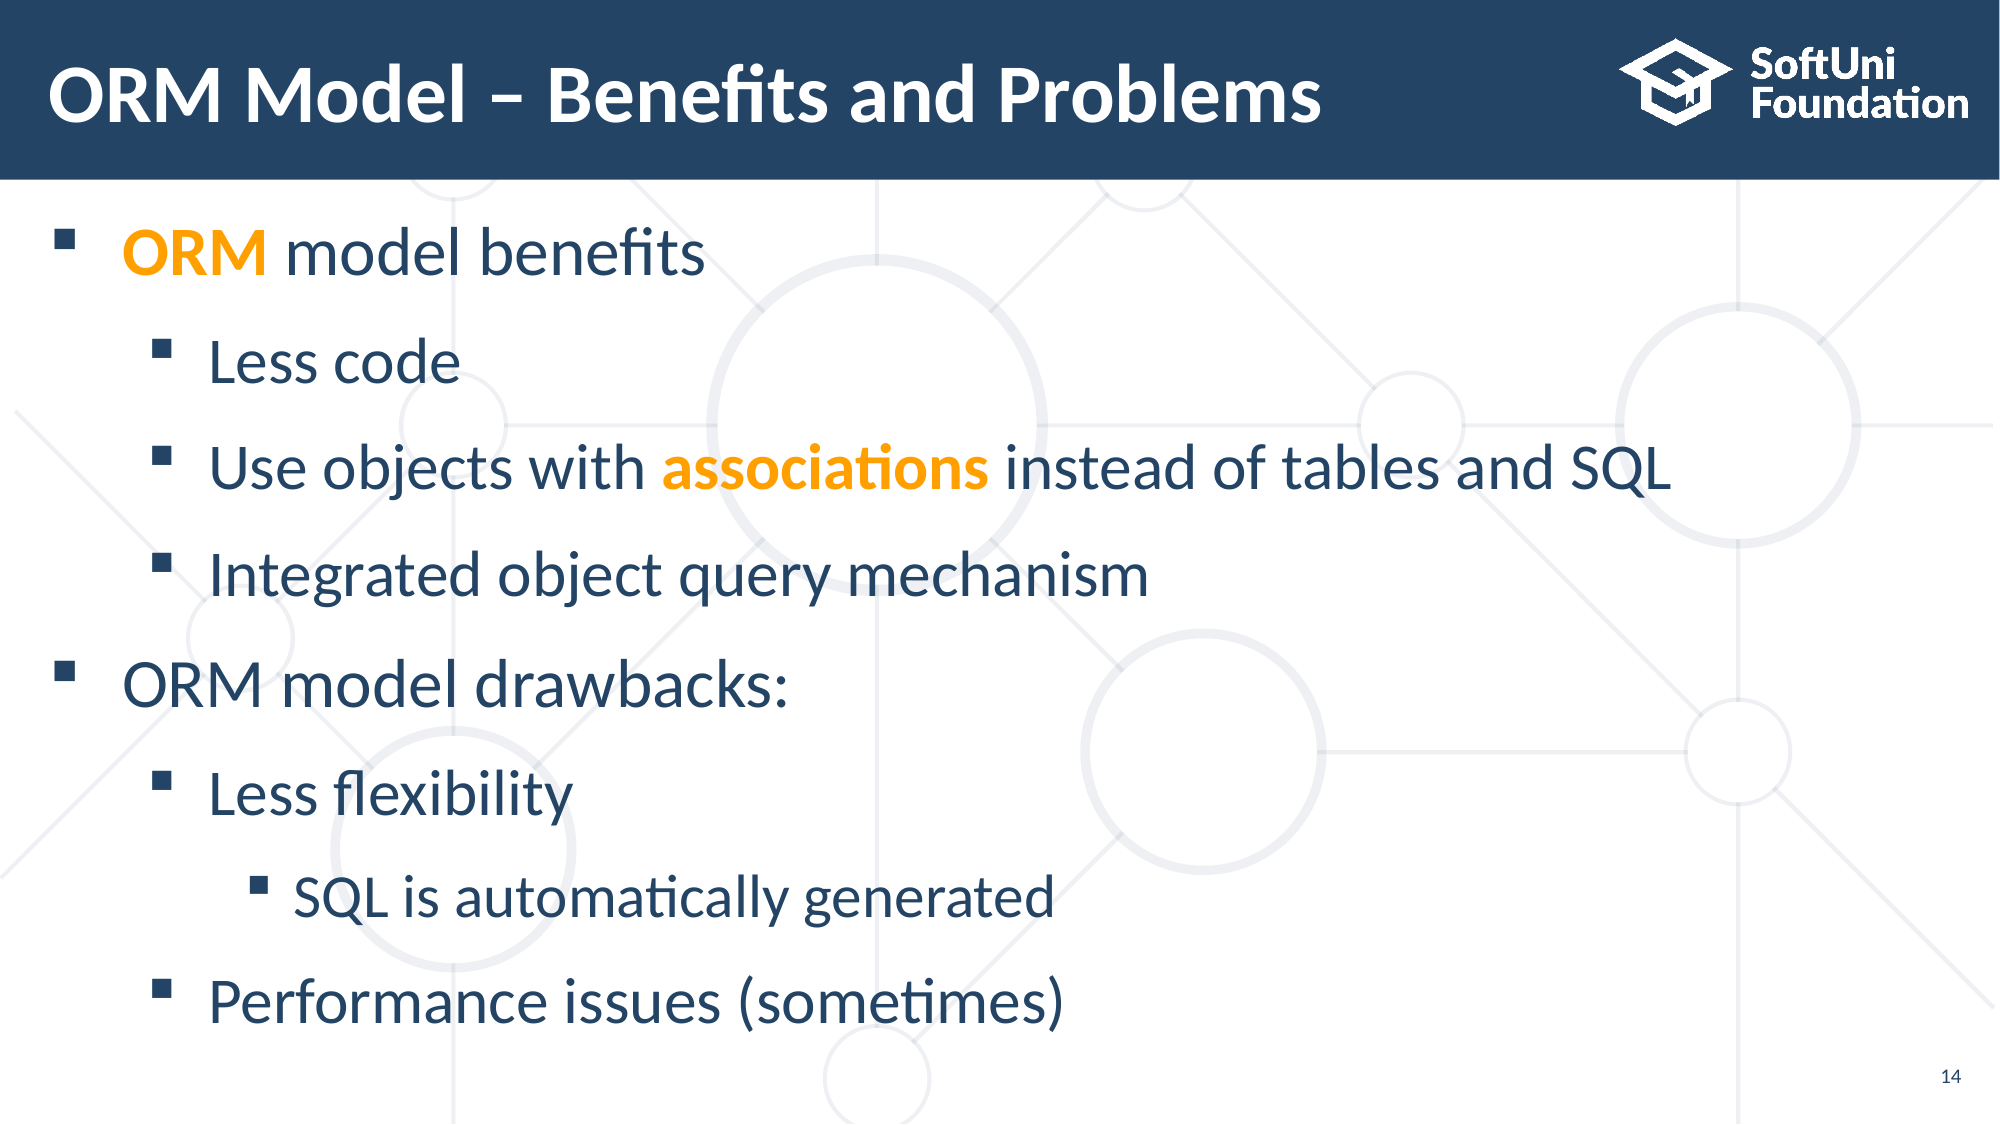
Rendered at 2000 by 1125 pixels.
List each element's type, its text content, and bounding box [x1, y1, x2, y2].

picture [1618, 38, 1968, 126]
list ORM model benefits Less code Use objects with associations instead of tables and SQL Integrated object query mechanism ORM model drawbacks: Less flexibility SQL is automatically generated Performance issues (sometimes) [31, 196, 1970, 1050]
slide_number 14 [1896, 1049, 1968, 1101]
title ORM Model – Benefits and Problems [31, 16, 1591, 162]
